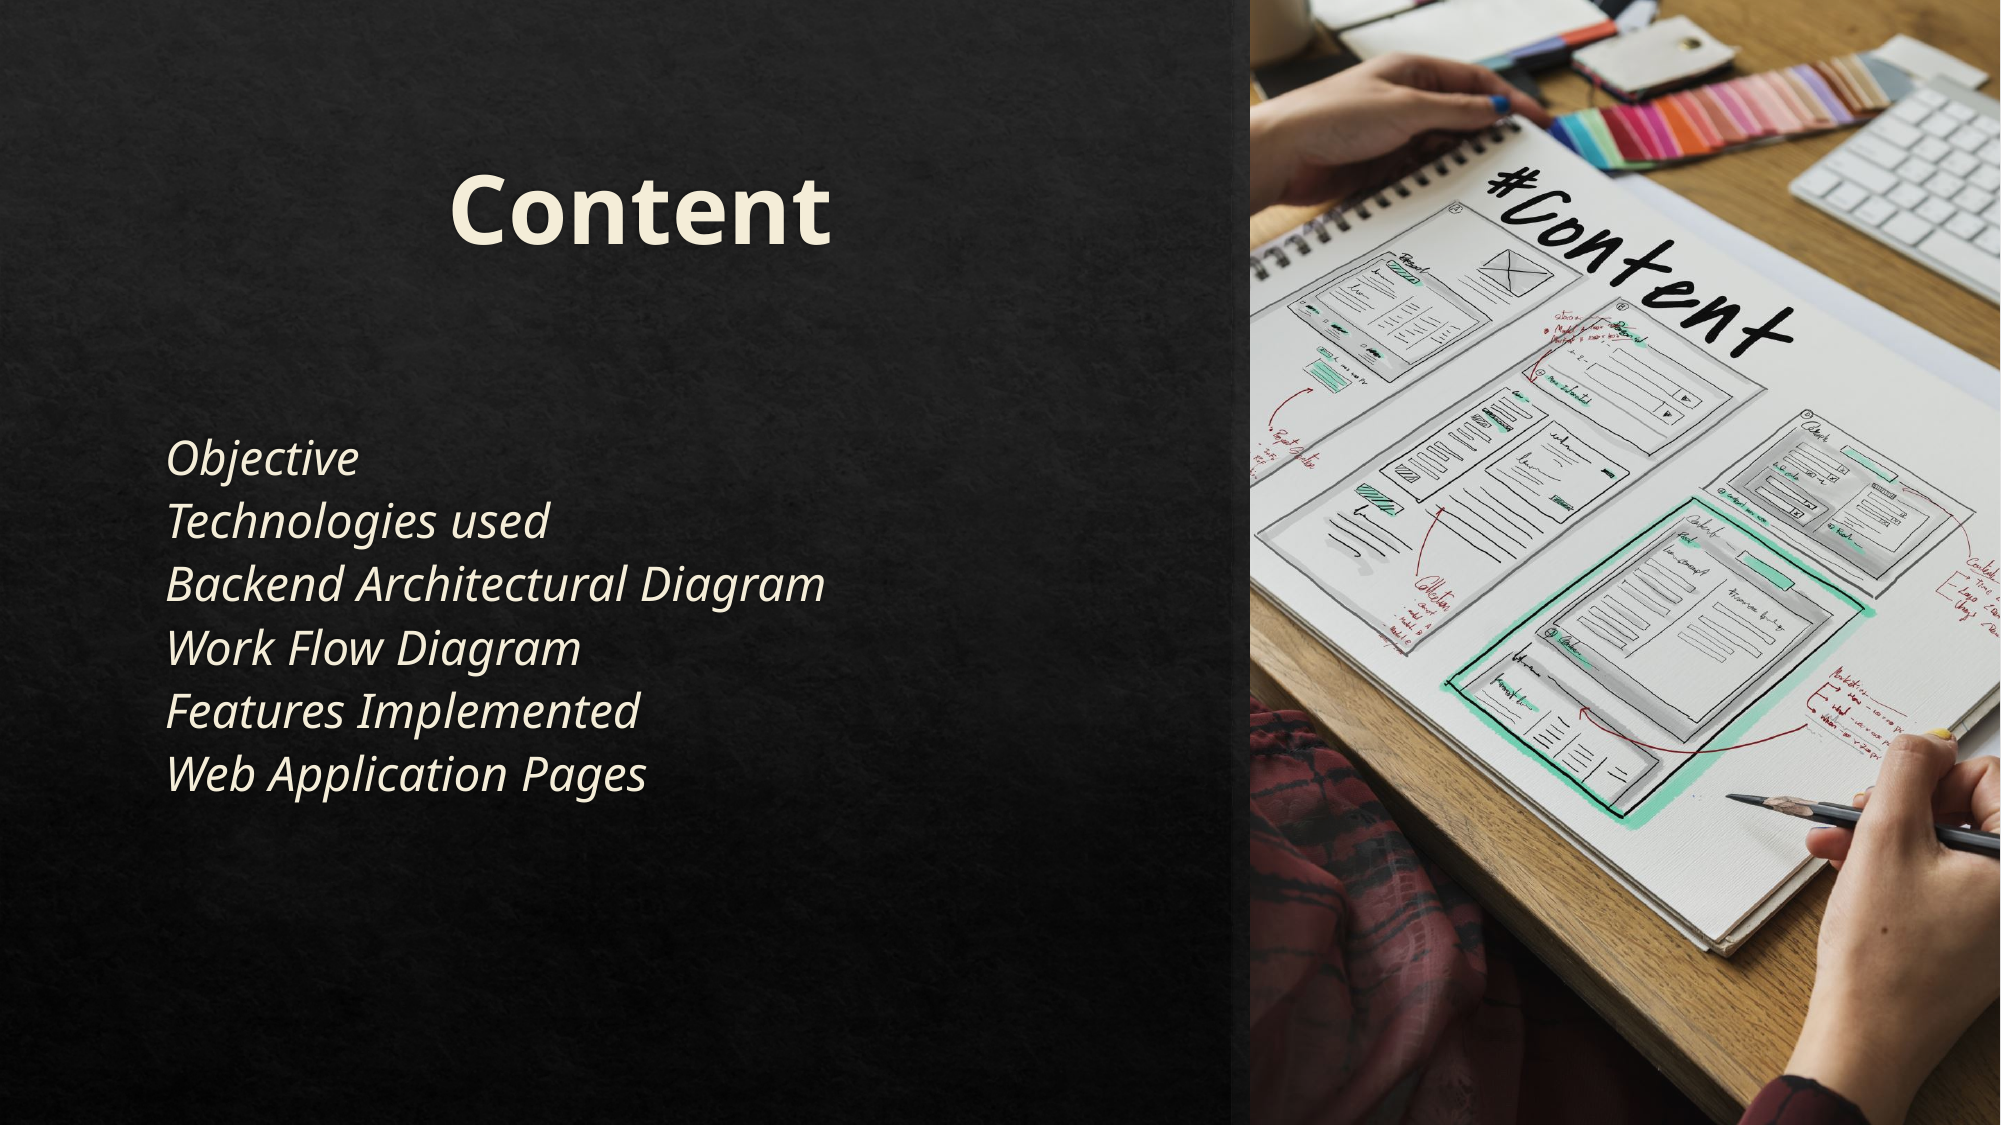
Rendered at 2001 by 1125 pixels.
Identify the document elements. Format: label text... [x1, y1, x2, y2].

list Objective Technologies used Backend Architectural Diagram Work Flow Diagram Features Implemented Web Application Pages [149, 373, 1131, 935]
title Content [149, 91, 1131, 335]
picture [1230, 0, 2000, 1125]
text_box [0, 0, 1225, 1125]
